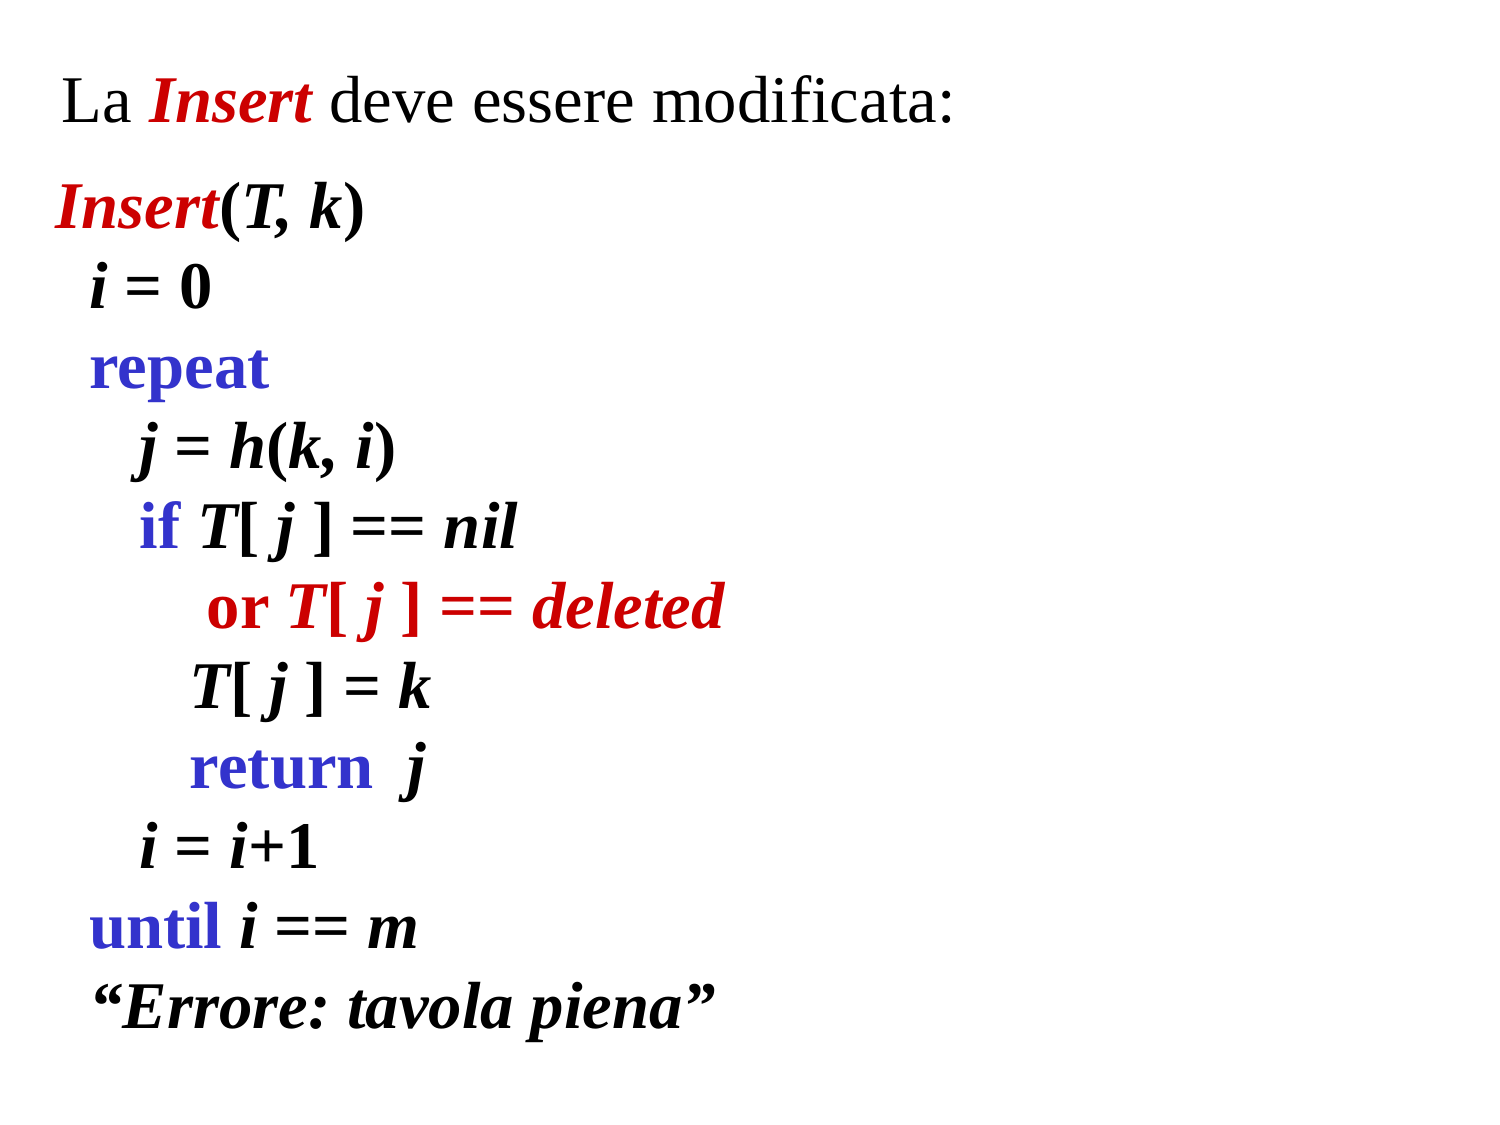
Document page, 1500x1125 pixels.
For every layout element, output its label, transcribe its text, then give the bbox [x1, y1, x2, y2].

text_box Insert(T, k) i = 0 repeat j = h(k, i) if T[ j ] == nil or T[ j ] == deleted T[ j ] = k return j i = i+1 until i == m “Errore: tavola piena” [41, 154, 1264, 1050]
text_box La Insert deve essere modificata: [47, 48, 1459, 144]
